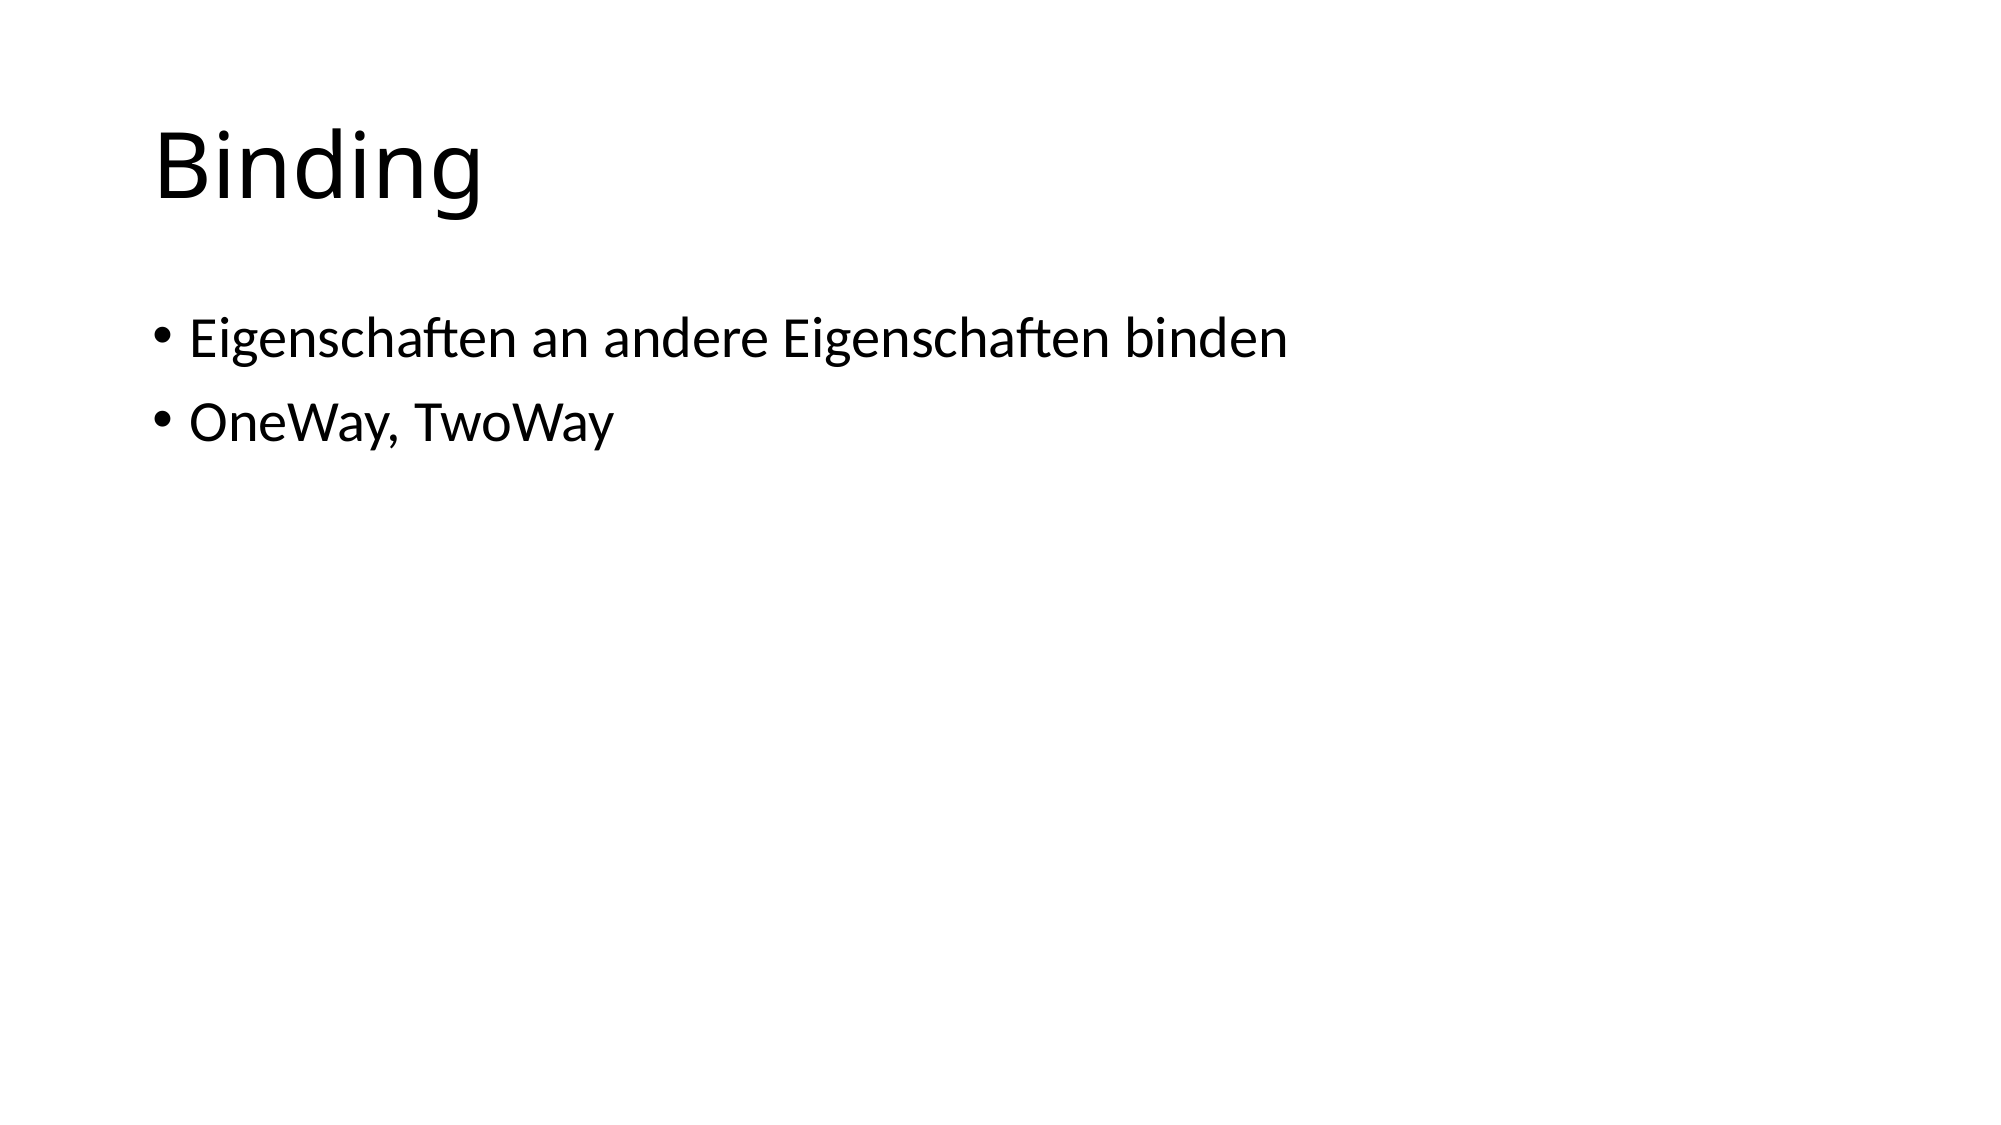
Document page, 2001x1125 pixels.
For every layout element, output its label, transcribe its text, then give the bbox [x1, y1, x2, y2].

title Binding [137, 59, 1863, 278]
list Eigenschaften an andere Eigenschaften binden OneWay, TwoWay [137, 299, 1863, 485]
